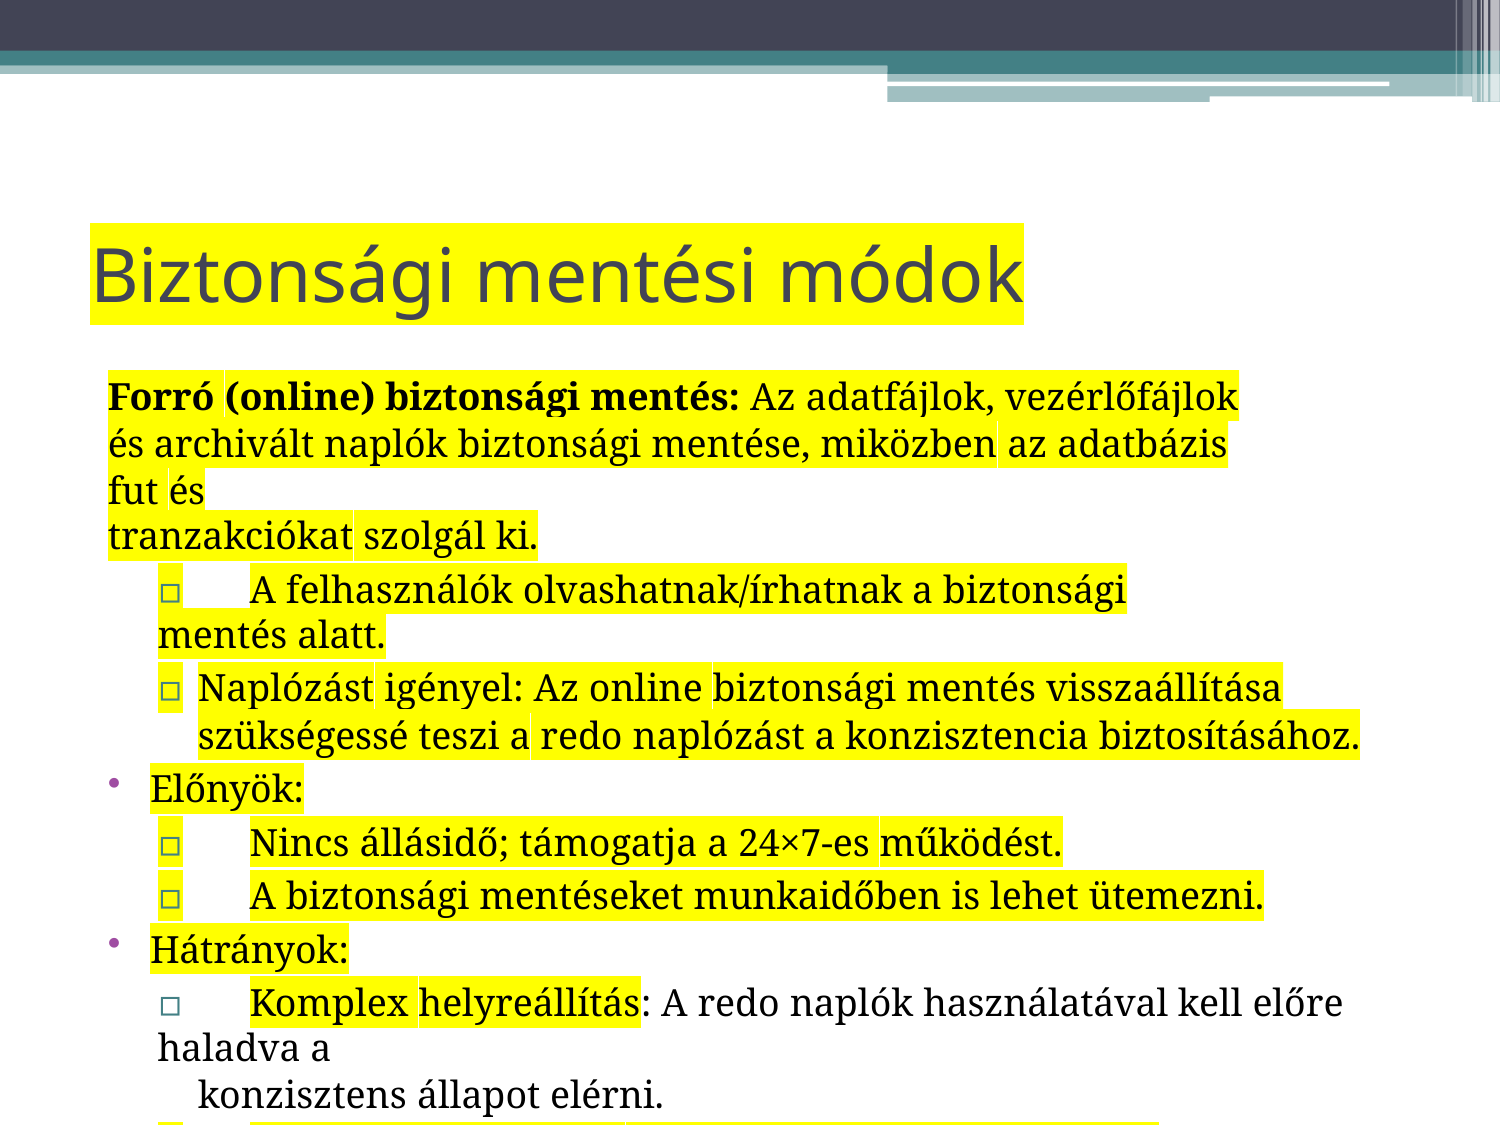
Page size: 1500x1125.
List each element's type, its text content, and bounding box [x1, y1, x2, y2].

title Biztonsági mentési módok [87, 225, 1382, 416]
list Forró (online) biztonsági mentés: Az adatfájlok, vezérlőfájlok és archivált naplók biztonsági mentése, miközben az adatbázis fut és tranzakciókat szolgál ki. ▫ A felhasználók olvashatnak/írhatnak a biztonsági mentés alatt. ▫ Naplózást igényel: Az online biztonsági mentés visszaállítása szükségessé teszi a redo naplózást a konzisztencia biztosításához. Előnyök: ▫ Nincs állásidő; támogatja a 24×7-es működést. ▫ A biztonsági mentéseket munkaidőben is lehet ütemezni. Hátrányok: ▫ Komplex helyreállítás: A redo naplók használatával kell előre haladva a konzisztens állapot elérni. ▫ A mentési műveletek némileg lassítják a működést. [105, 368, 1403, 1125]
